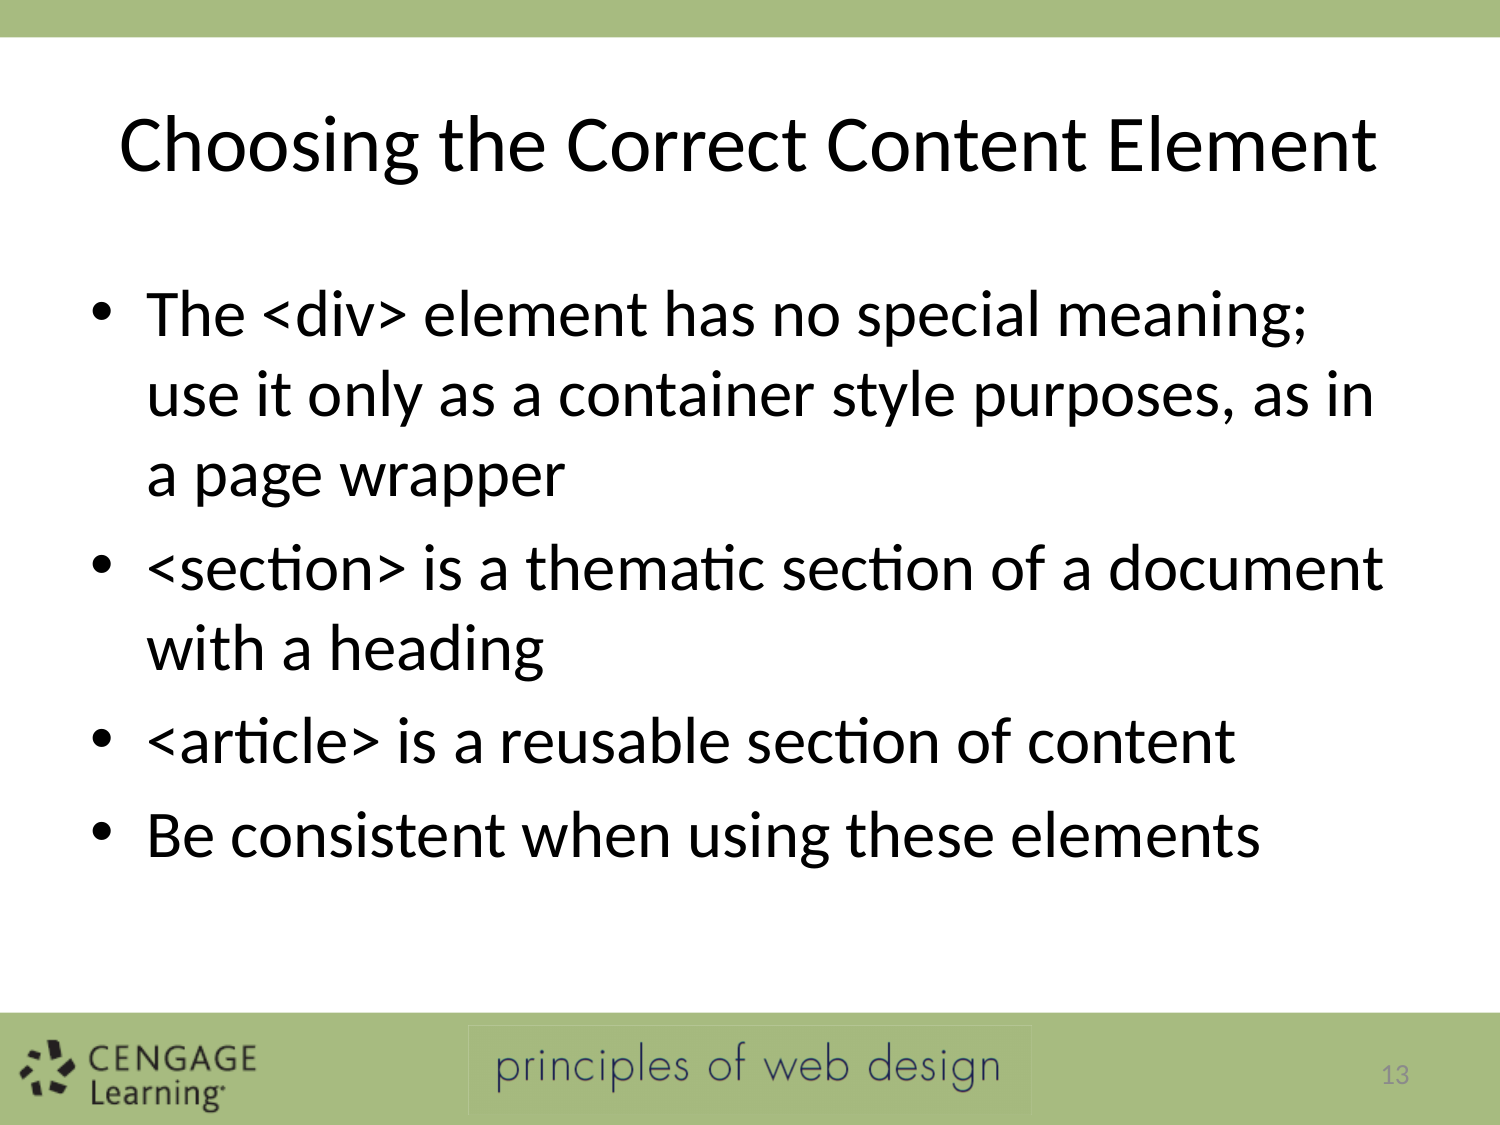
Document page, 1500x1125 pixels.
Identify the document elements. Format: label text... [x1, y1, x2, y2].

list The <div> element has no special meaning; use it only as a container style purposes, as in a page wrapper <section> is a thematic section of a document with a heading <article> is a reusable section of content Be consistent when using these elements [75, 262, 1425, 1005]
picture [0, 1023, 290, 1125]
picture [469, 1026, 1031, 1115]
title Choosing the Correct Content Element [75, 45, 1425, 233]
slide_number 13 [1074, 1042, 1425, 1103]
